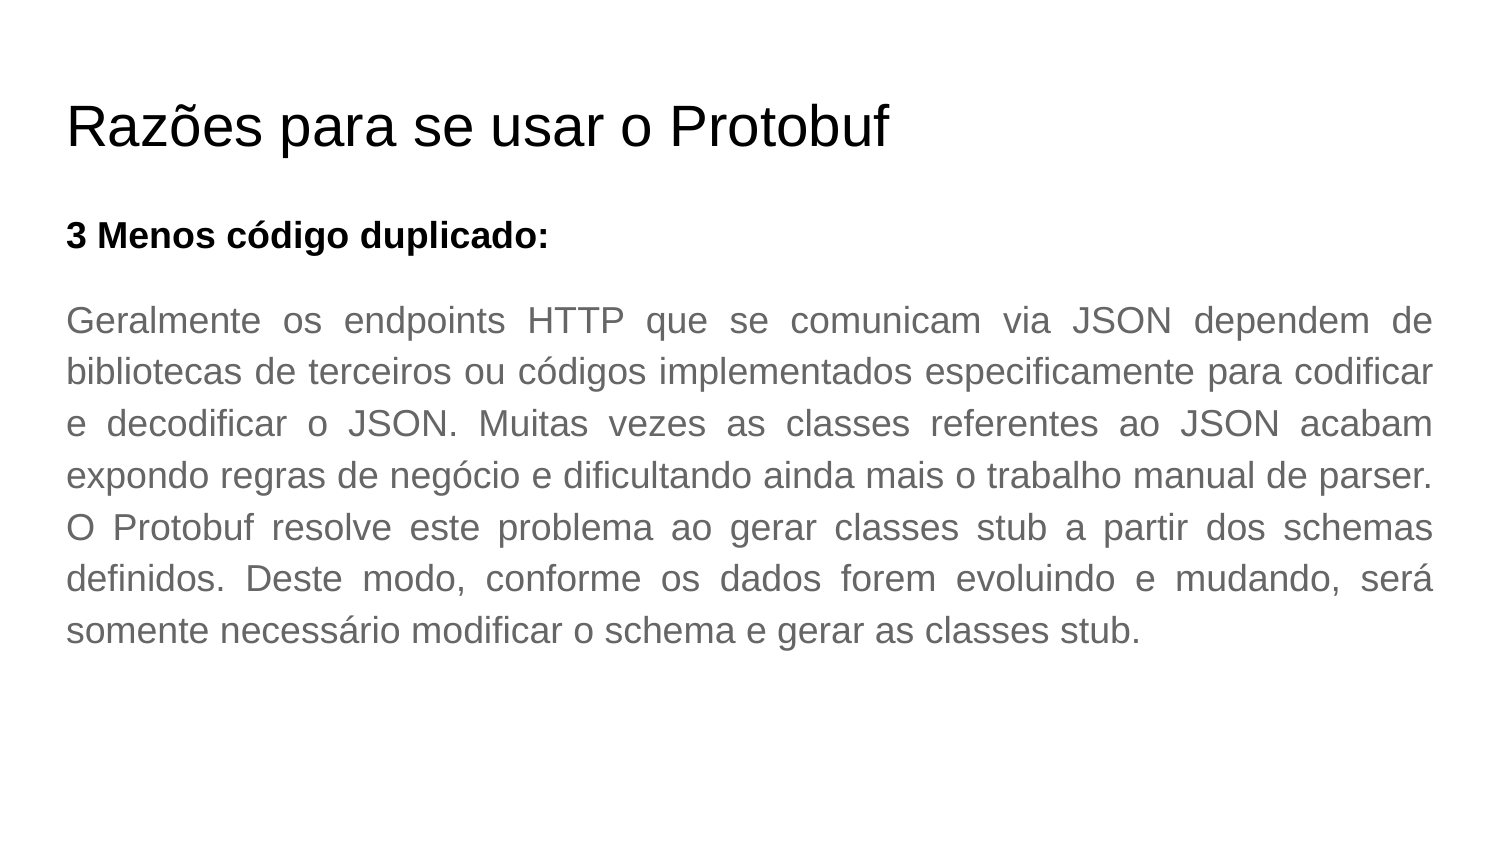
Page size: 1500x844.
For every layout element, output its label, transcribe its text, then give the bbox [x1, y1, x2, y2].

title Razões para se usar o Protobuf [51, 72, 1449, 167]
list 3 Menos código duplicado: Geralmente os endpoints HTTP que se comunicam via JSON dependem de bibliotecas de terceiros ou códigos implementados especificamente para codificar e decodificar o JSON. Muitas vezes as classes referentes ao JSON acabam expondo regras de negócio e dificultando ainda mais o trabalho manual de parser. O Protobuf resolve este problema ao gerar classes stub a partir dos schemas definidos. Deste modo, conforme os dados forem evoluindo e mudando, será somente necessário modificar o schema e gerar as classes stub. [51, 189, 1449, 750]
